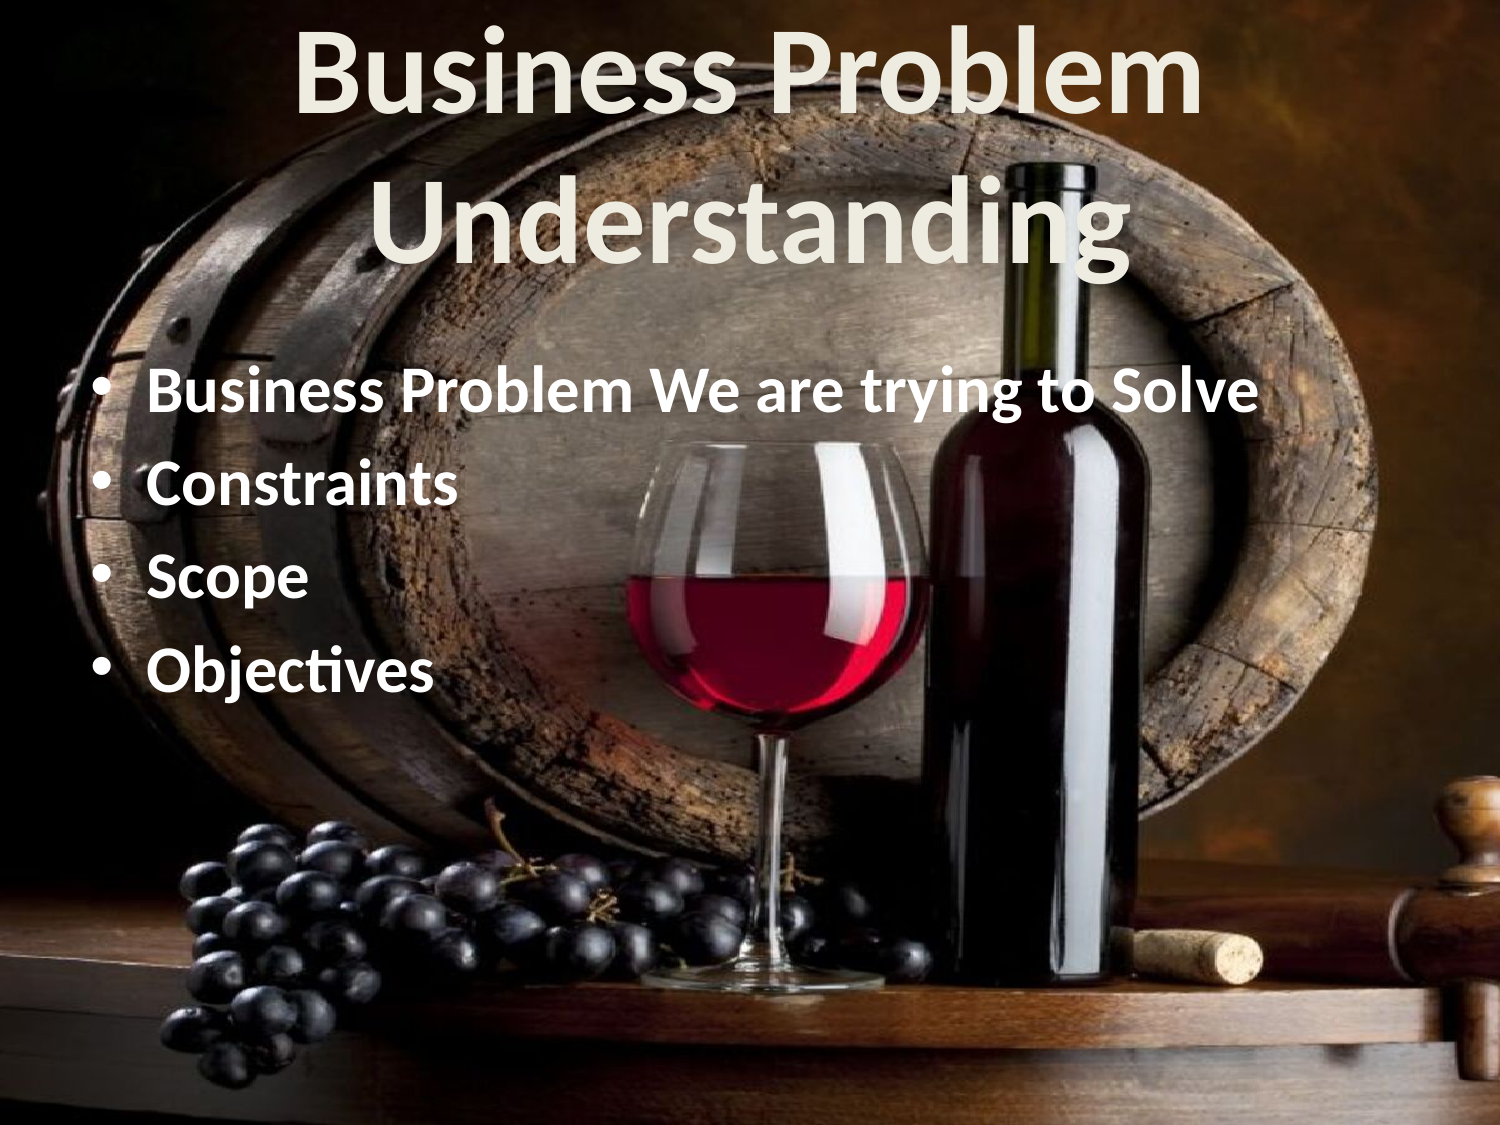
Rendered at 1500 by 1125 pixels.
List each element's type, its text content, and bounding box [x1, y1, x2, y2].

title Business Problem Understanding [75, 45, 1425, 233]
list Business Problem We are trying to Solve Constraints Scope Objectives [75, 338, 1425, 1005]
picture [0, 0, 1500, 1125]
